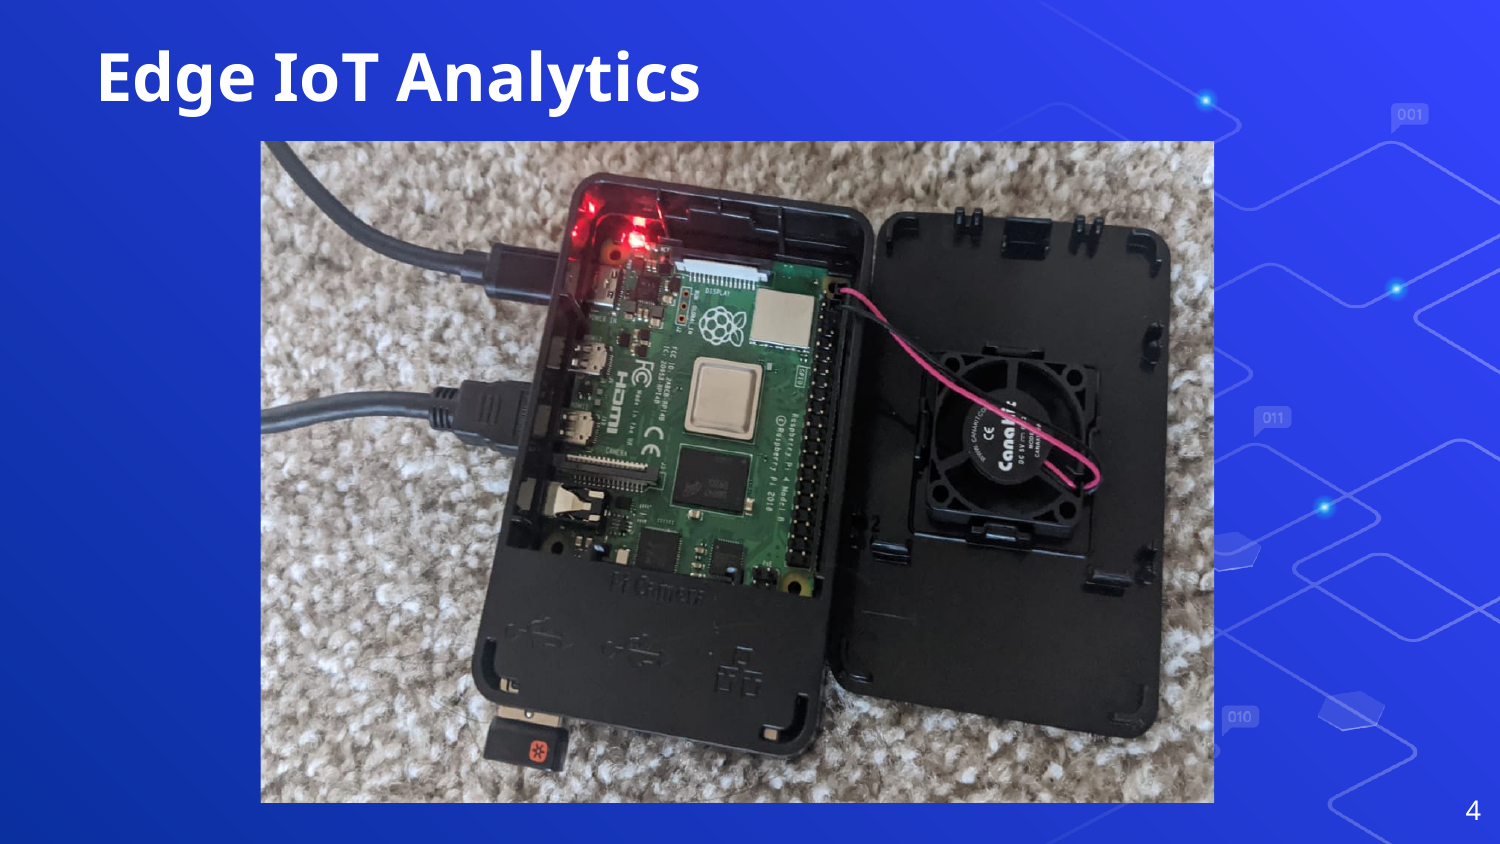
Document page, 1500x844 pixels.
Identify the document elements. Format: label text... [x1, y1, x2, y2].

slide_number ‹#› [1391, 779, 1482, 844]
title Edge IoT Analytics [95, 33, 1082, 115]
picture [0, 0, 1500, 844]
